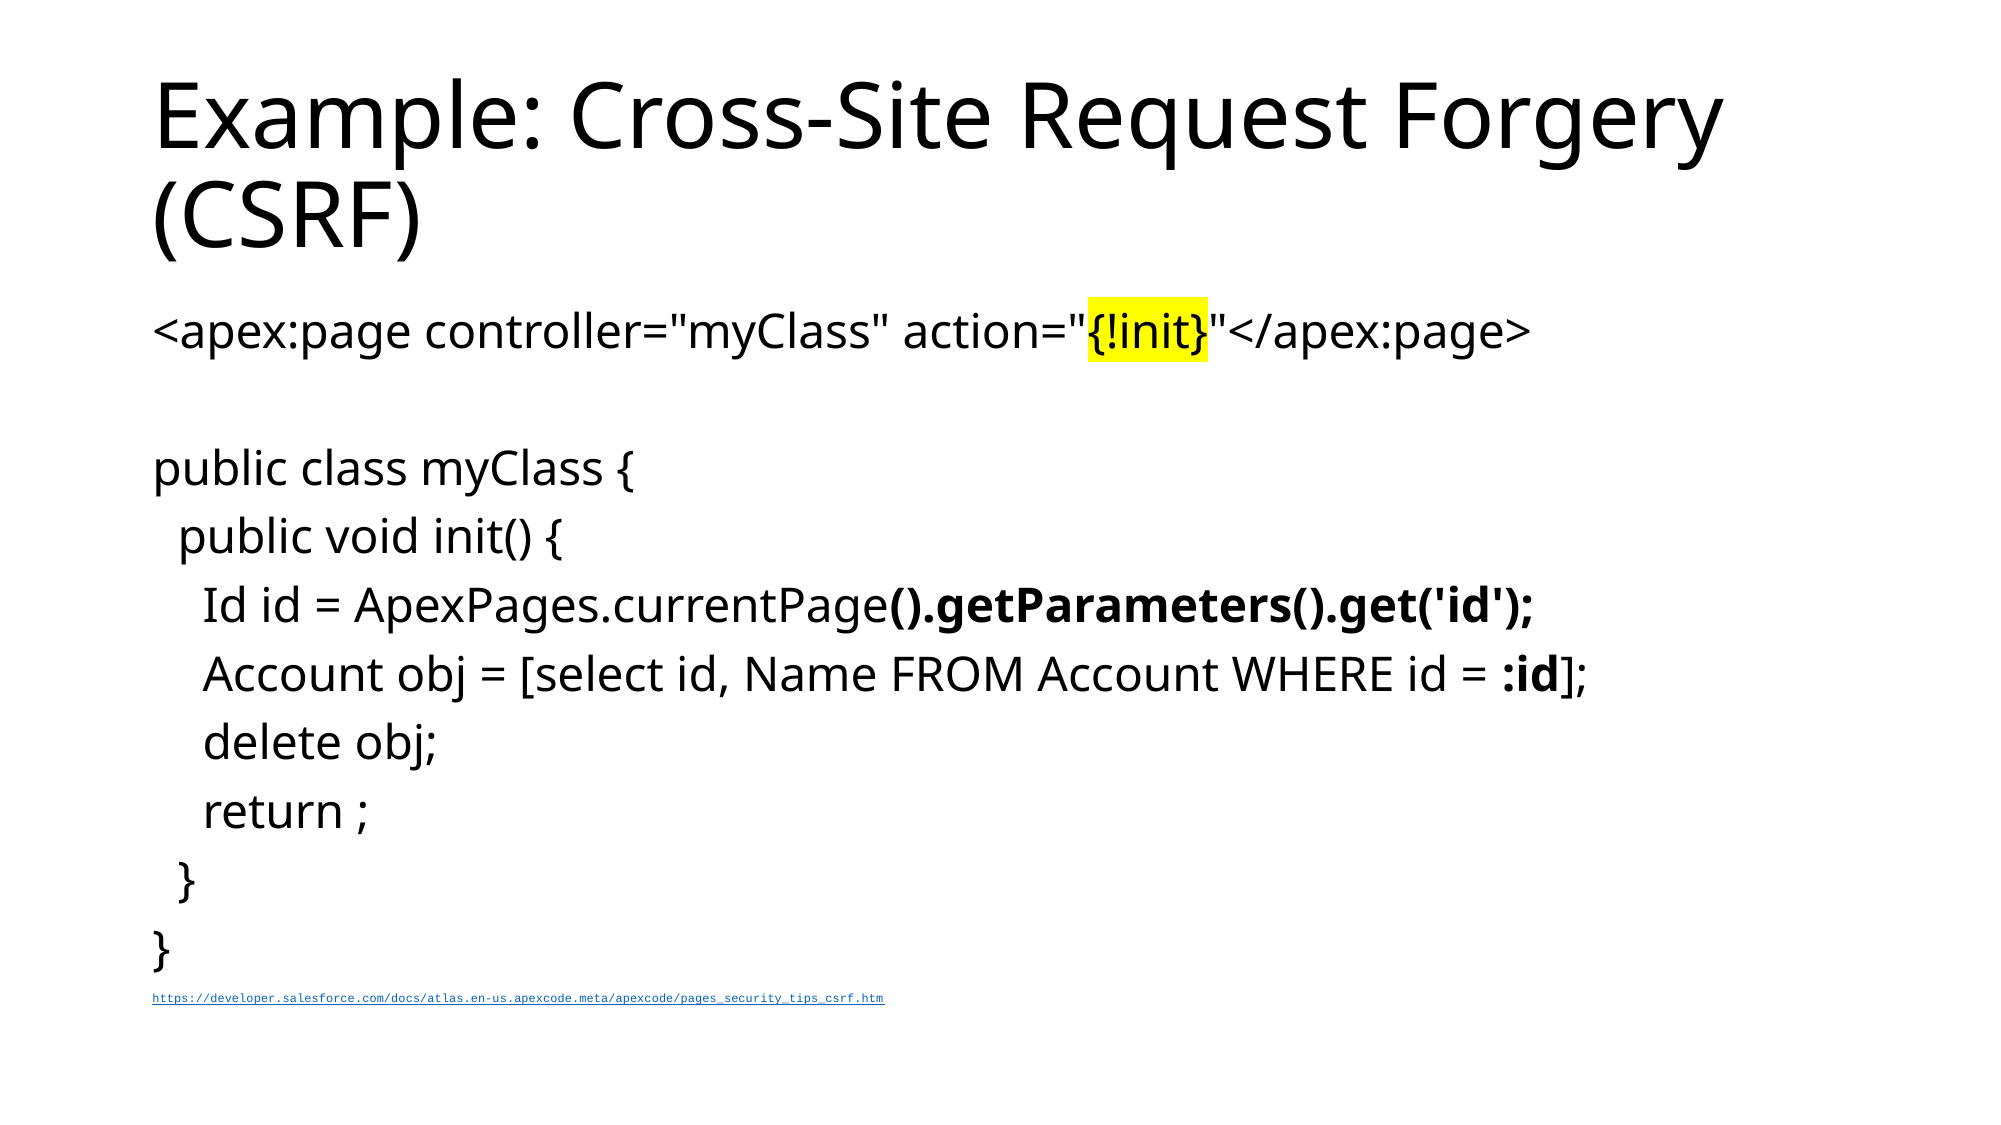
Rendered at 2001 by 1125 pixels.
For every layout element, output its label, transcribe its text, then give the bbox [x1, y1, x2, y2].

list <apex:page controller="myClass" action="{!init}"</apex:page> public class myClass { public void init() { Id id = ApexPages.currentPage().getParameters().get('id'); Account obj = [select id, Name FROM Account WHERE id = :id]; delete obj; return ; } } https://developer.salesforce.com/docs/atlas.en-us.apexcode.meta/apexcode/pages_security_tips_csrf.htm [137, 299, 1863, 1014]
title Example: Cross-Site Request Forgery (CSRF) [137, 59, 1863, 278]
